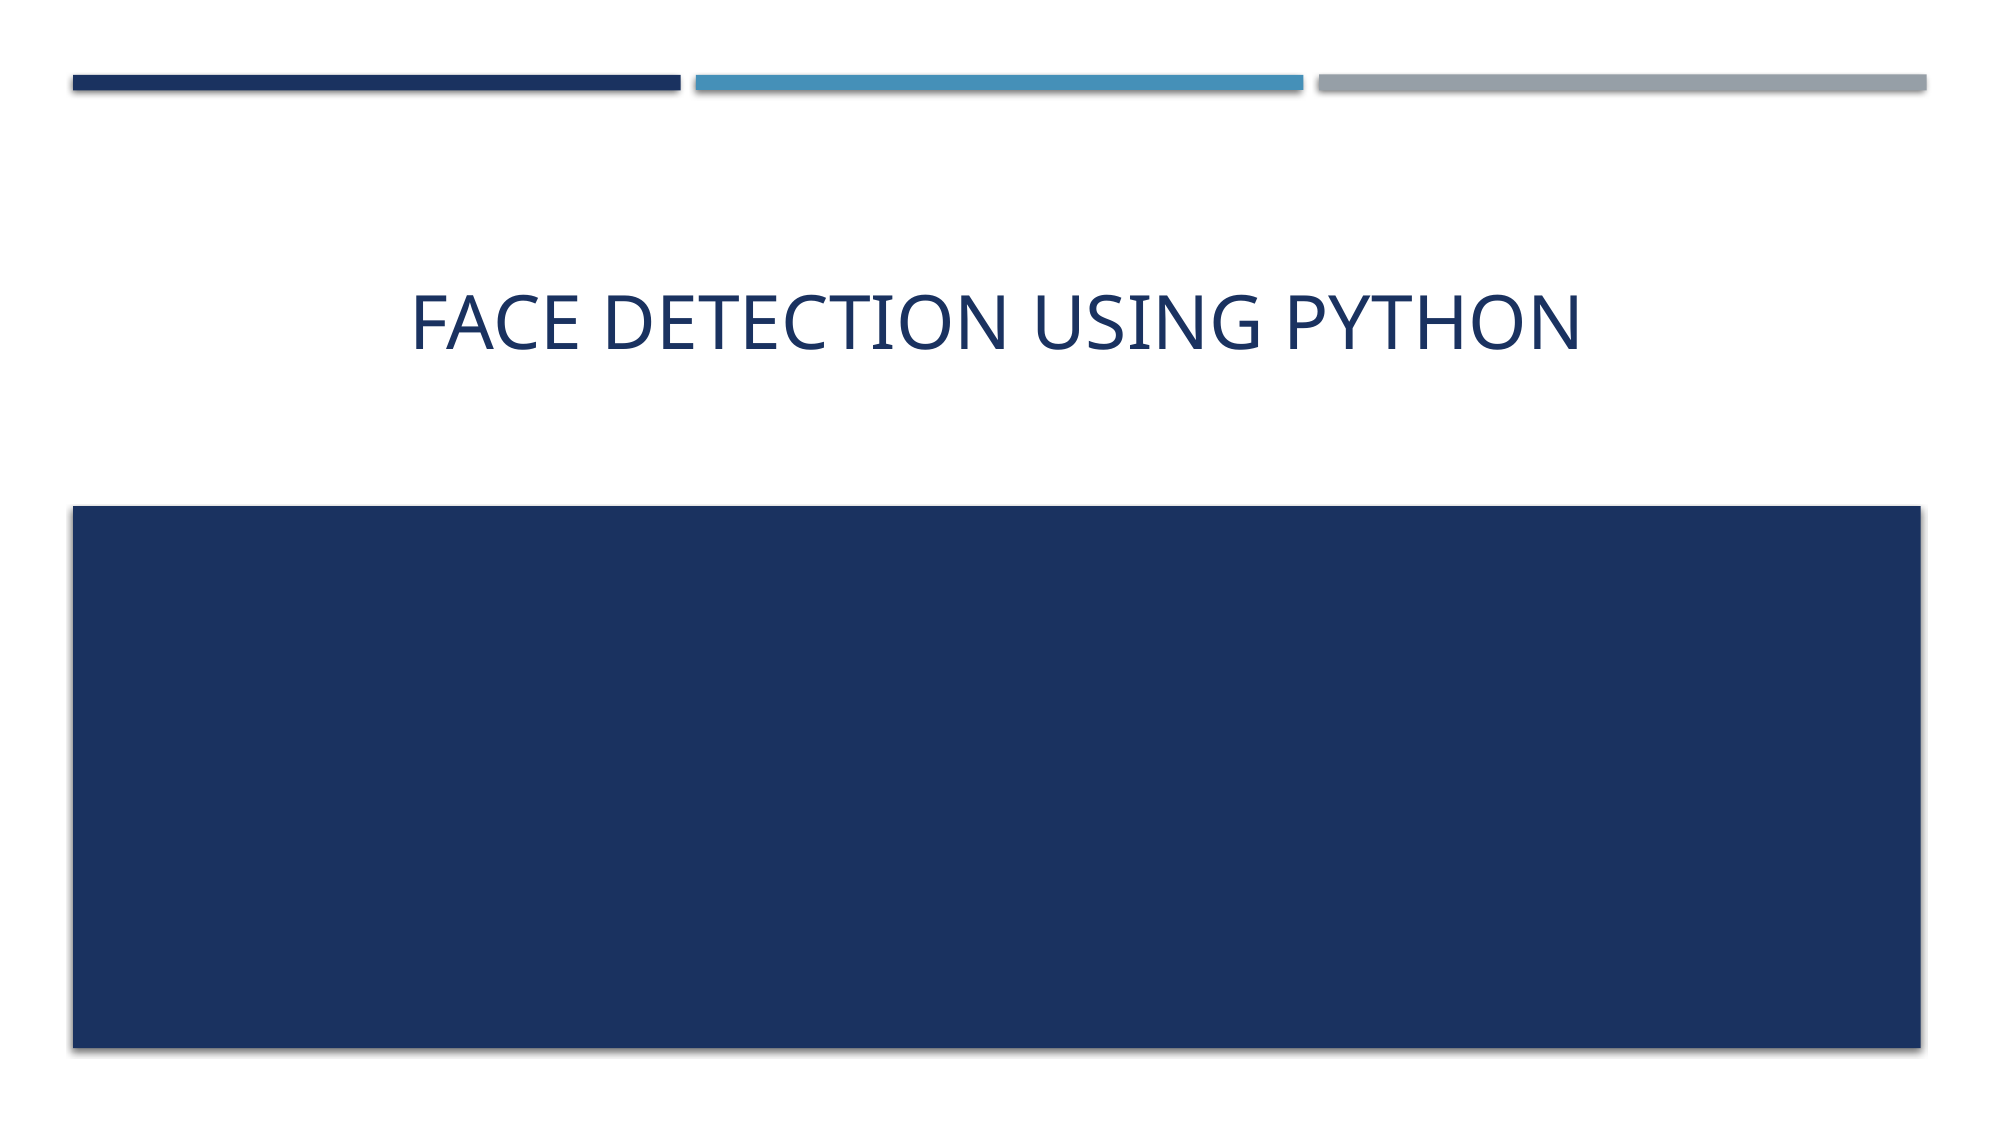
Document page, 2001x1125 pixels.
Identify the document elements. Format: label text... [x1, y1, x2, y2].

title Face detection using python [95, 167, 1899, 372]
